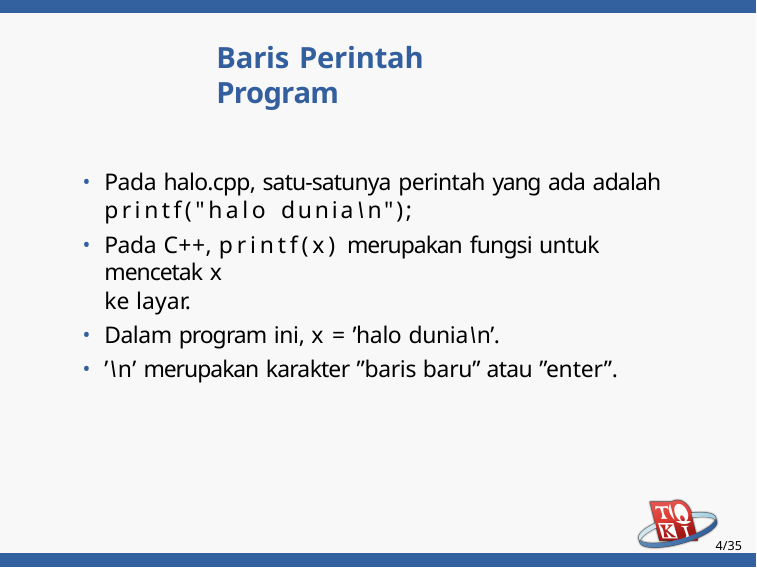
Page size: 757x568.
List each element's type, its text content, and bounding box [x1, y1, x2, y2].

title Baris Perintah Program [214, 36, 542, 134]
picture [0, 0, 756, 13]
text_box Pada halo.cpp, satu-satunya perintah yang ada adalah printf("halo dunia\n"); Pada C++, printf(x) merupakan fungsi untuk mencetak x ke layar. Dalam program ini, x = ’halo dunia\n’. ’\n’ merupakan karakter ”baris baru” atau ”enter”. [80, 166, 687, 383]
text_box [0, 495, 757, 568]
